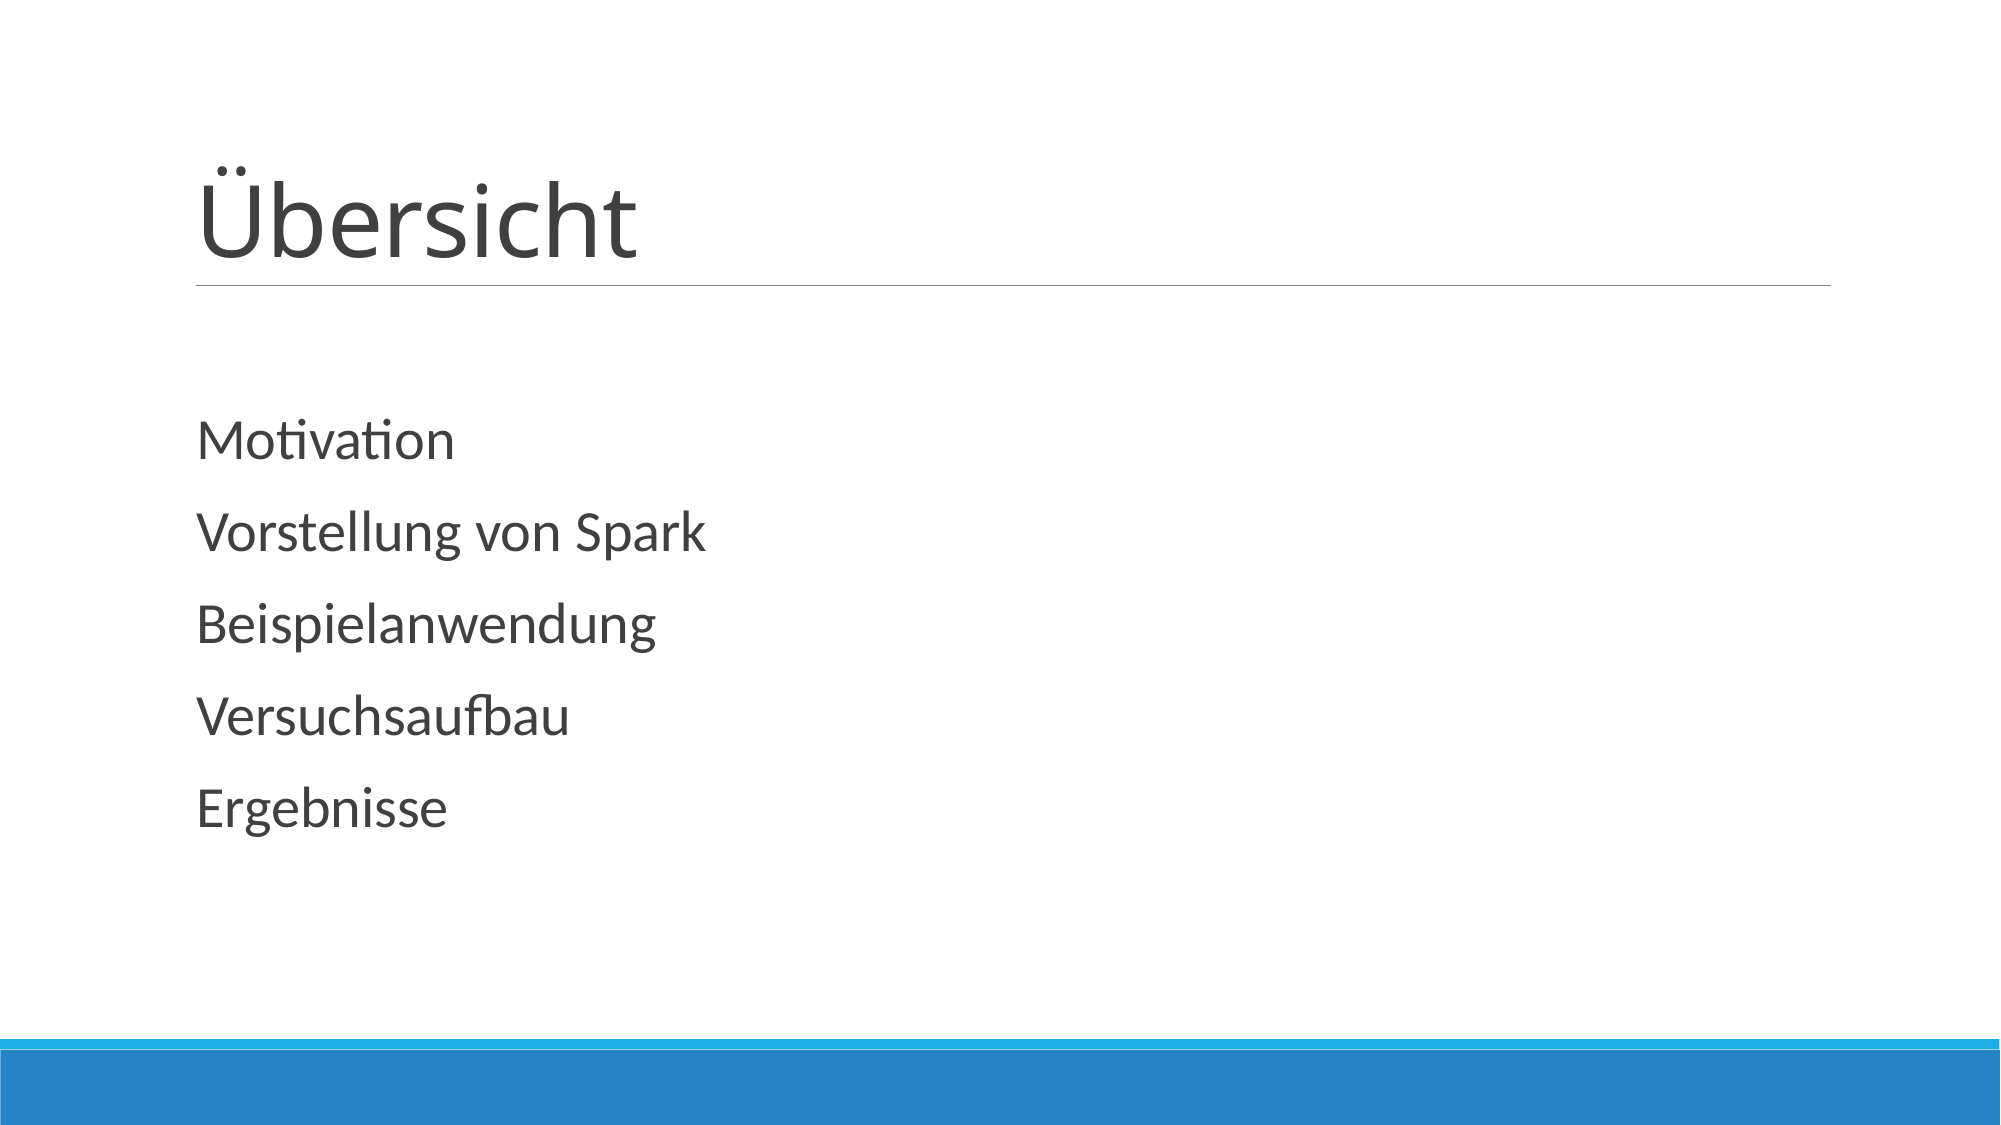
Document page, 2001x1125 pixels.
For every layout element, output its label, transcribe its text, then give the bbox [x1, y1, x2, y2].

title Übersicht [180, 47, 1830, 285]
list Motivation Vorstellung von Spark Beispielanwendung Versuchsaufbau Ergebnisse [196, 302, 1830, 963]
